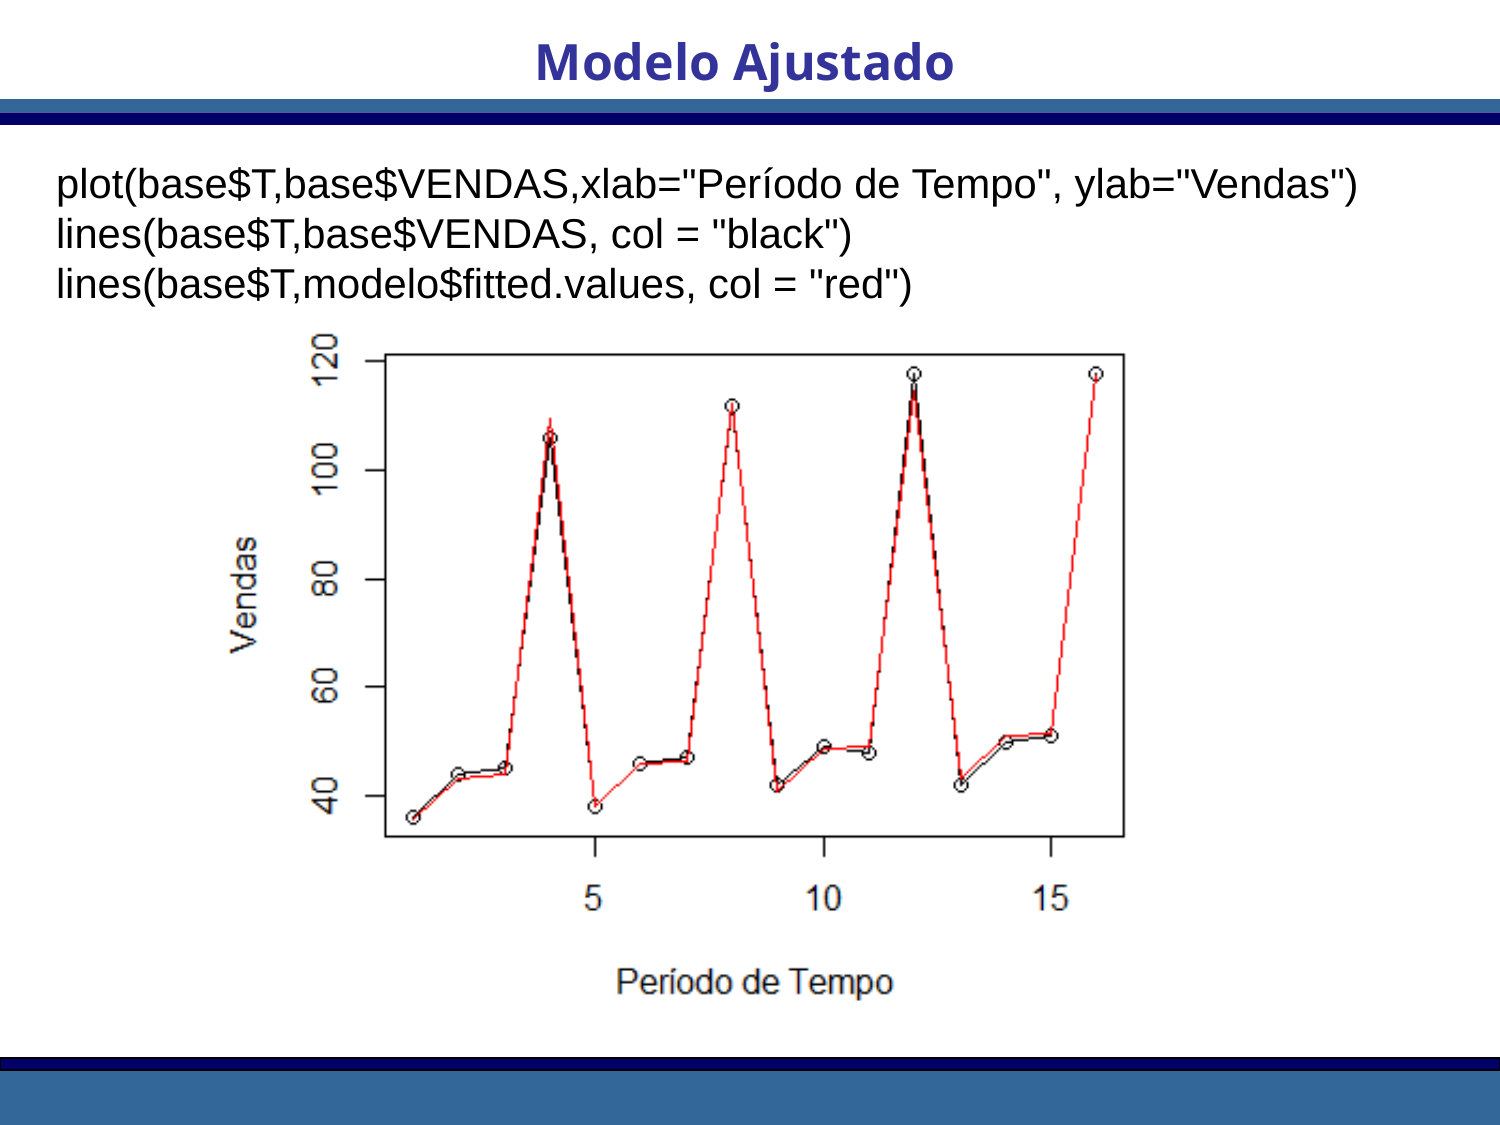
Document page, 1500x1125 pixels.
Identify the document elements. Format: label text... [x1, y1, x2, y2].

picture [218, 325, 1211, 1046]
text_box Modelo Ajustado [519, 23, 971, 99]
text_box plot(base$T,base$VENDAS,xlab="Período de Tempo", ylab="Vendas") lines(base$T,base$VENDAS, col = "black") lines(base$T,modelo$fitted.values, col = "red") [41, 149, 1392, 314]
